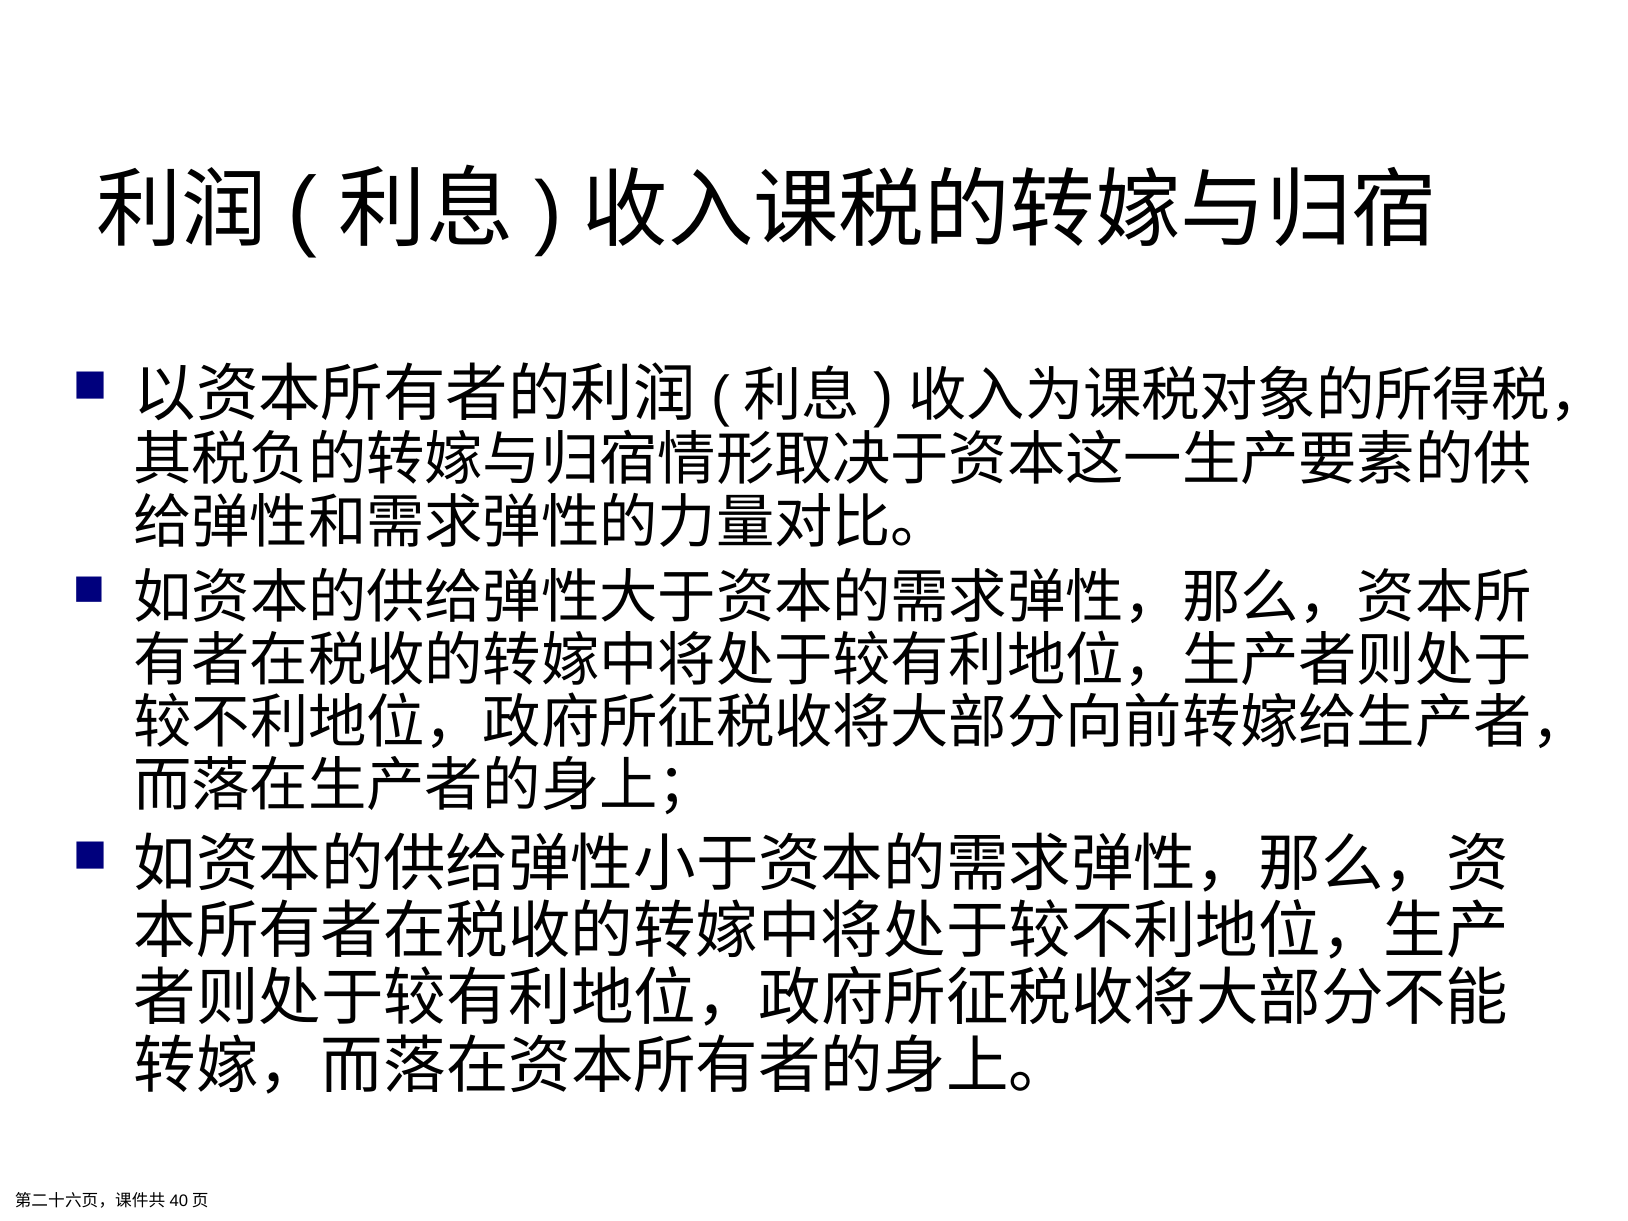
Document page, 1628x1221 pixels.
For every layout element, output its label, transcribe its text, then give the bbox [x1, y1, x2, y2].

text_box 第二十六页，课件共40页 [0, 1178, 1628, 1221]
title 利润(利息)收入课税的转嫁与归宿 [80, 80, 1547, 326]
list 以资本所有者的利润(利息)收入为课税对象的所得税，其税负的转嫁与归宿情形取决于资本这一生产要素的供给弹性和需求弹性的力量对比。 如资本的供给弹性大于资本的需求弹性，那么，资本所有者在税收的转嫁中将处于较有利地位，生产者则处于较不利地位，政府所征税收将大部分向前转嫁给生产者，而落在生产者的身上； 如资本的供给弹性小于资本的需求弹性，那么，资本所有者在税收的转嫁中将处于较不利地位，生产者则处于较有利地位，政府所征税收将大部分不能转嫁，而落在资本所有者的身上。 [57, 353, 1571, 1175]
